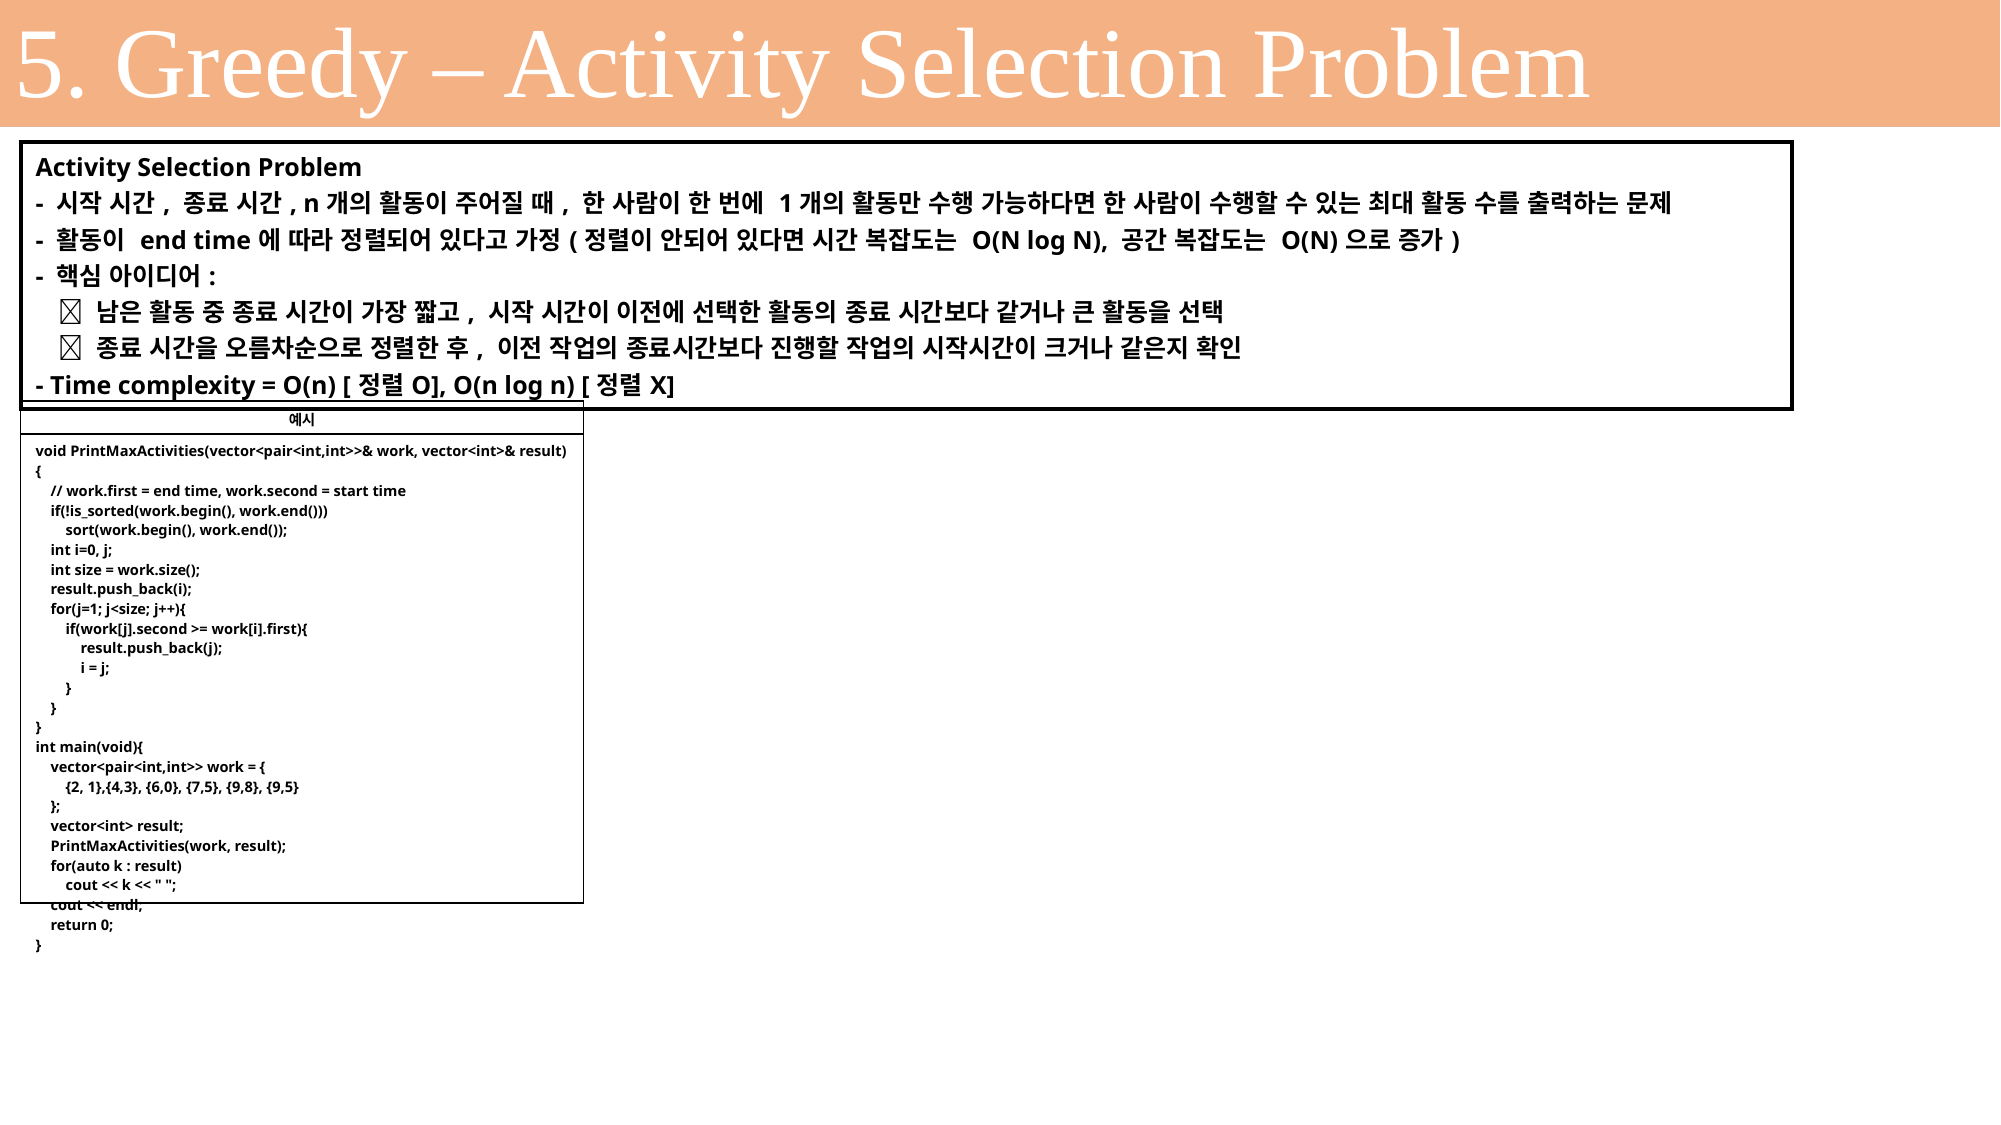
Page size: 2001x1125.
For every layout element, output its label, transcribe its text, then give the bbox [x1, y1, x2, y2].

table_cell void PrintMaxActivities(vector<pair<int,int>>& work, vector<int>& result){ // work.first = end time, work.second = start time if(!is_sorted(work.begin(), work.end())) sort(work.begin(), work.end()); int i=0, j; int size = work.size(); result.push_back(i); for(j=1; j<size; j++){ if(work[j].second >= work[i].first){ result.push_back(j); i = j; } } } int main(void){ vector<pair<int,int>> work = { {2, 1},{4,3}, {6,0}, {7,5}, {9,8}, {9,5} }; vector<int> result; PrintMaxActivities(work, result); for(auto k : result) cout << k << " "; cout << endl; return 0; } [21, 435, 583, 902]
text_box [0, 0, 2000, 128]
table_header 예시 [21, 402, 583, 433]
table_header Activity Selection Problem - 시작 시간, 종료 시간, n개의 활동이 주어질 때, 한 사람이 한 번에 1개의 활동만 수행 가능하다면 한 사람이 수행할 수 있는 최대 활동 수를 출력하는 문제 - 활동이 end time에 따라 정렬되어 있다고 가정(정렬이 안되어 있다면 시간 복잡도는 O(N log N), 공간 복잡도는 O(N)으로 증가) - 핵심 아이디어:  남은 활동 중 종료 시간이 가장 짧고, 시작 시간이 이전에 선택한 활동의 종료 시간보다 같거나 큰 활동을 선택  종료 시간을 오름차순으로 정렬한 후, 이전 작업의 종료시간보다 진행할 작업의 시작시간이 크거나 같은지 확인 - Time complexity = O(n) [정렬O], O(n log n) [정렬X] [23, 144, 1790, 407]
text_box 5. Greedy – Activity Selection Problem [0, 0, 1867, 126]
